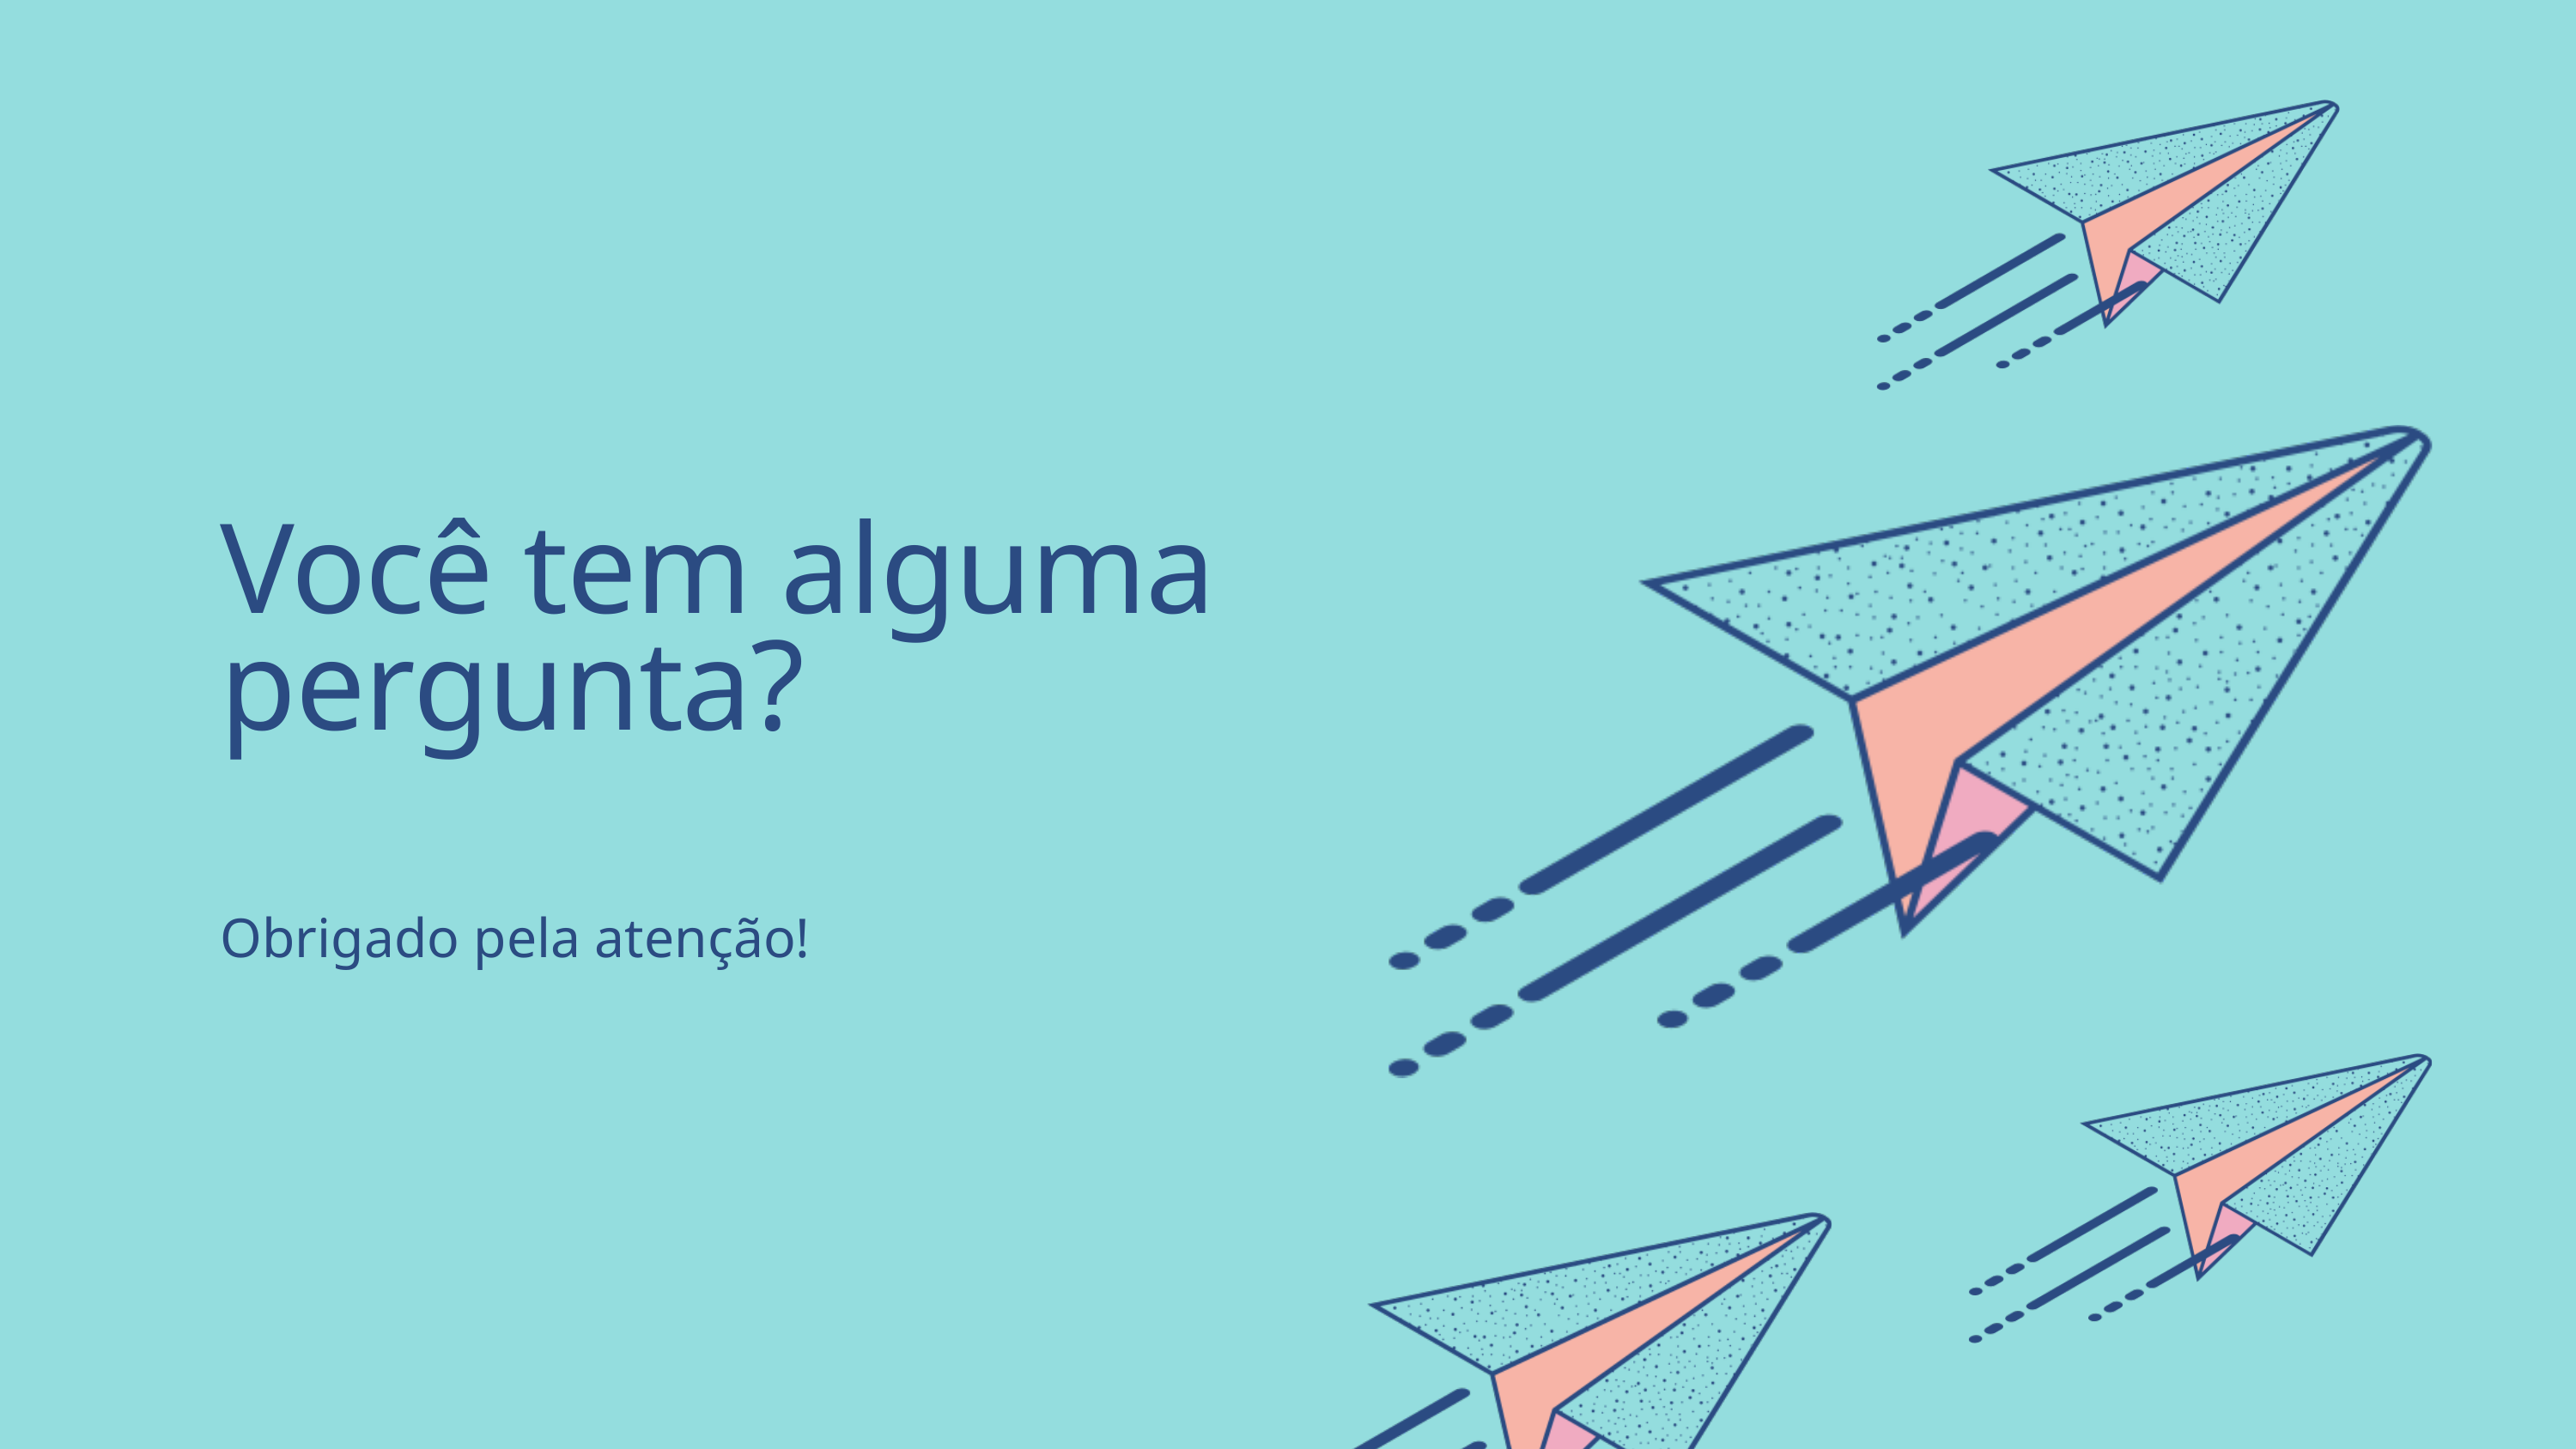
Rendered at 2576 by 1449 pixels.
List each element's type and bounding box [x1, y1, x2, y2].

text_box [1968, 1053, 2433, 1344]
text_box [1388, 425, 2433, 1078]
text_box [1876, 100, 2340, 391]
text_box [220, 483, 1251, 965]
text_box [1220, 1212, 1832, 1449]
